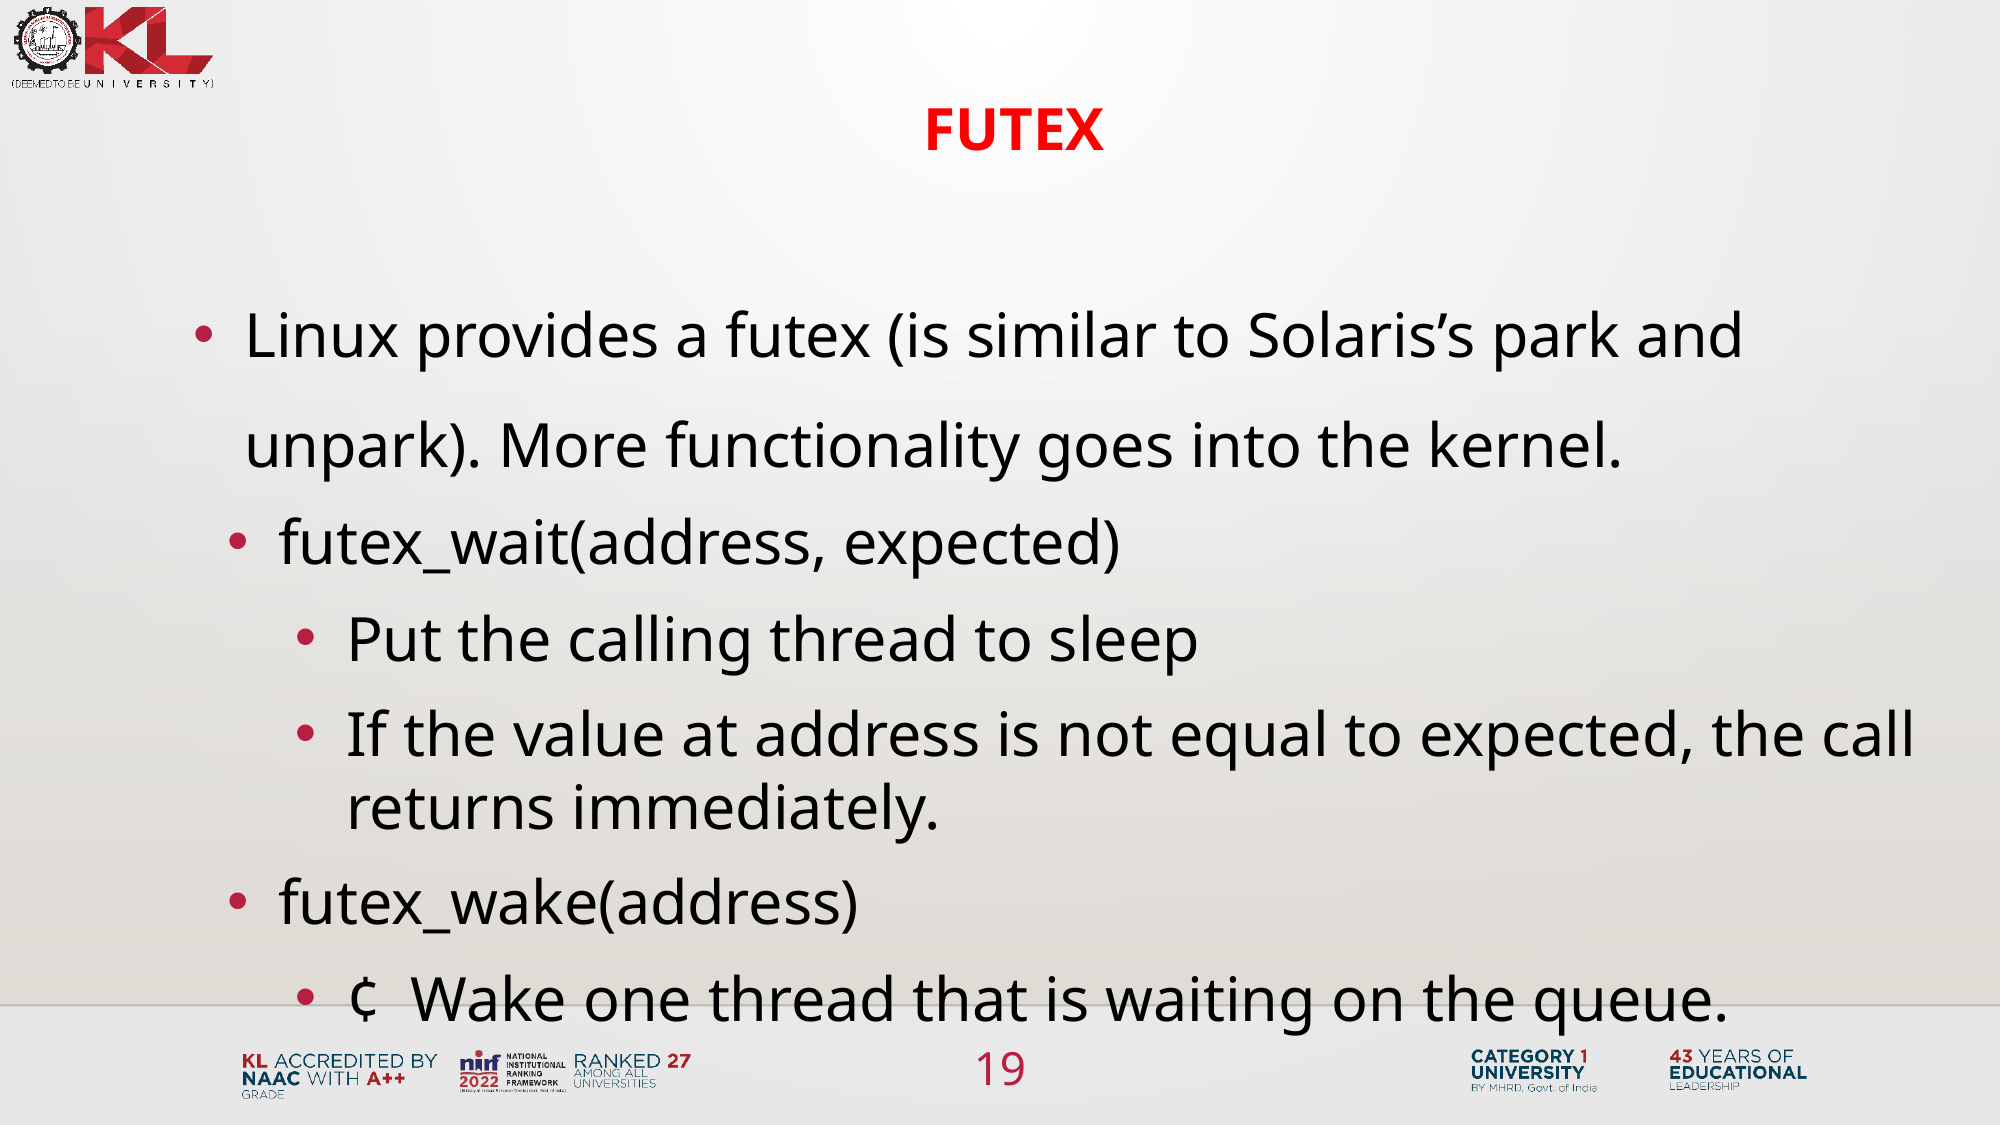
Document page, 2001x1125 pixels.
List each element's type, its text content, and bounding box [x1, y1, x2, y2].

list Linux provides a futex (is similar to Solaris’s park and unpark). More functionality goes into the kernel. futex_wait(address, expected) Put the calling thread to sleep If the value at address is not equal to expected, the call returns immediately. futex_wake(address) ¢ Wake one thread that is waiting on the queue. [176, 252, 1979, 1045]
title Futex [908, 93, 2000, 266]
picture [238, 1045, 716, 1103]
slide_number 19 [933, 1045, 1067, 1115]
picture [1447, 1045, 1814, 1101]
picture [12, 5, 213, 88]
